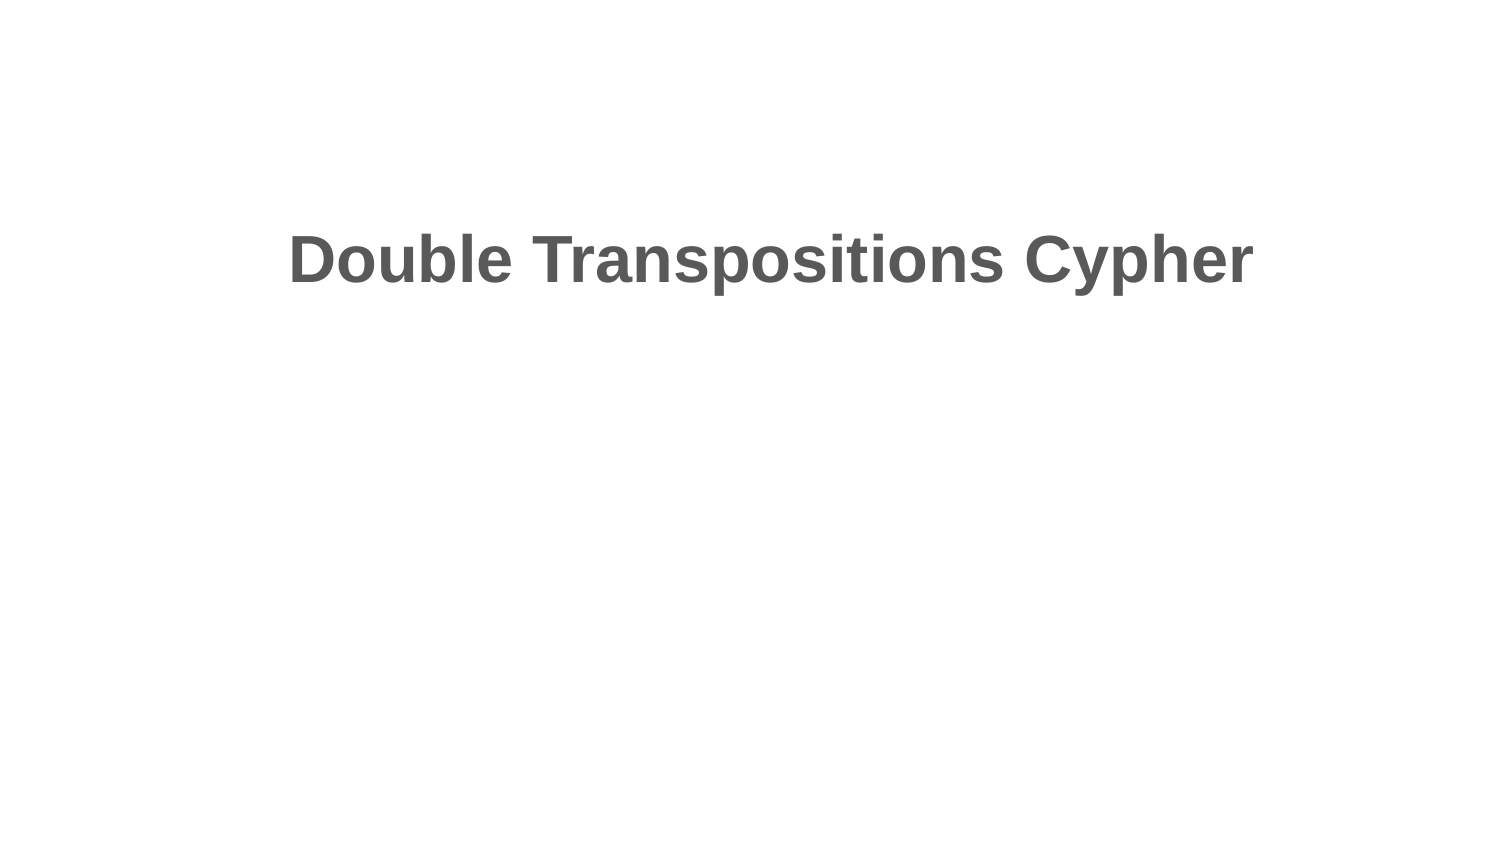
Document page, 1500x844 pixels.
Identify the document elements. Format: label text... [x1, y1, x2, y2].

list Double Transpositions Cypher [51, 189, 1449, 750]
